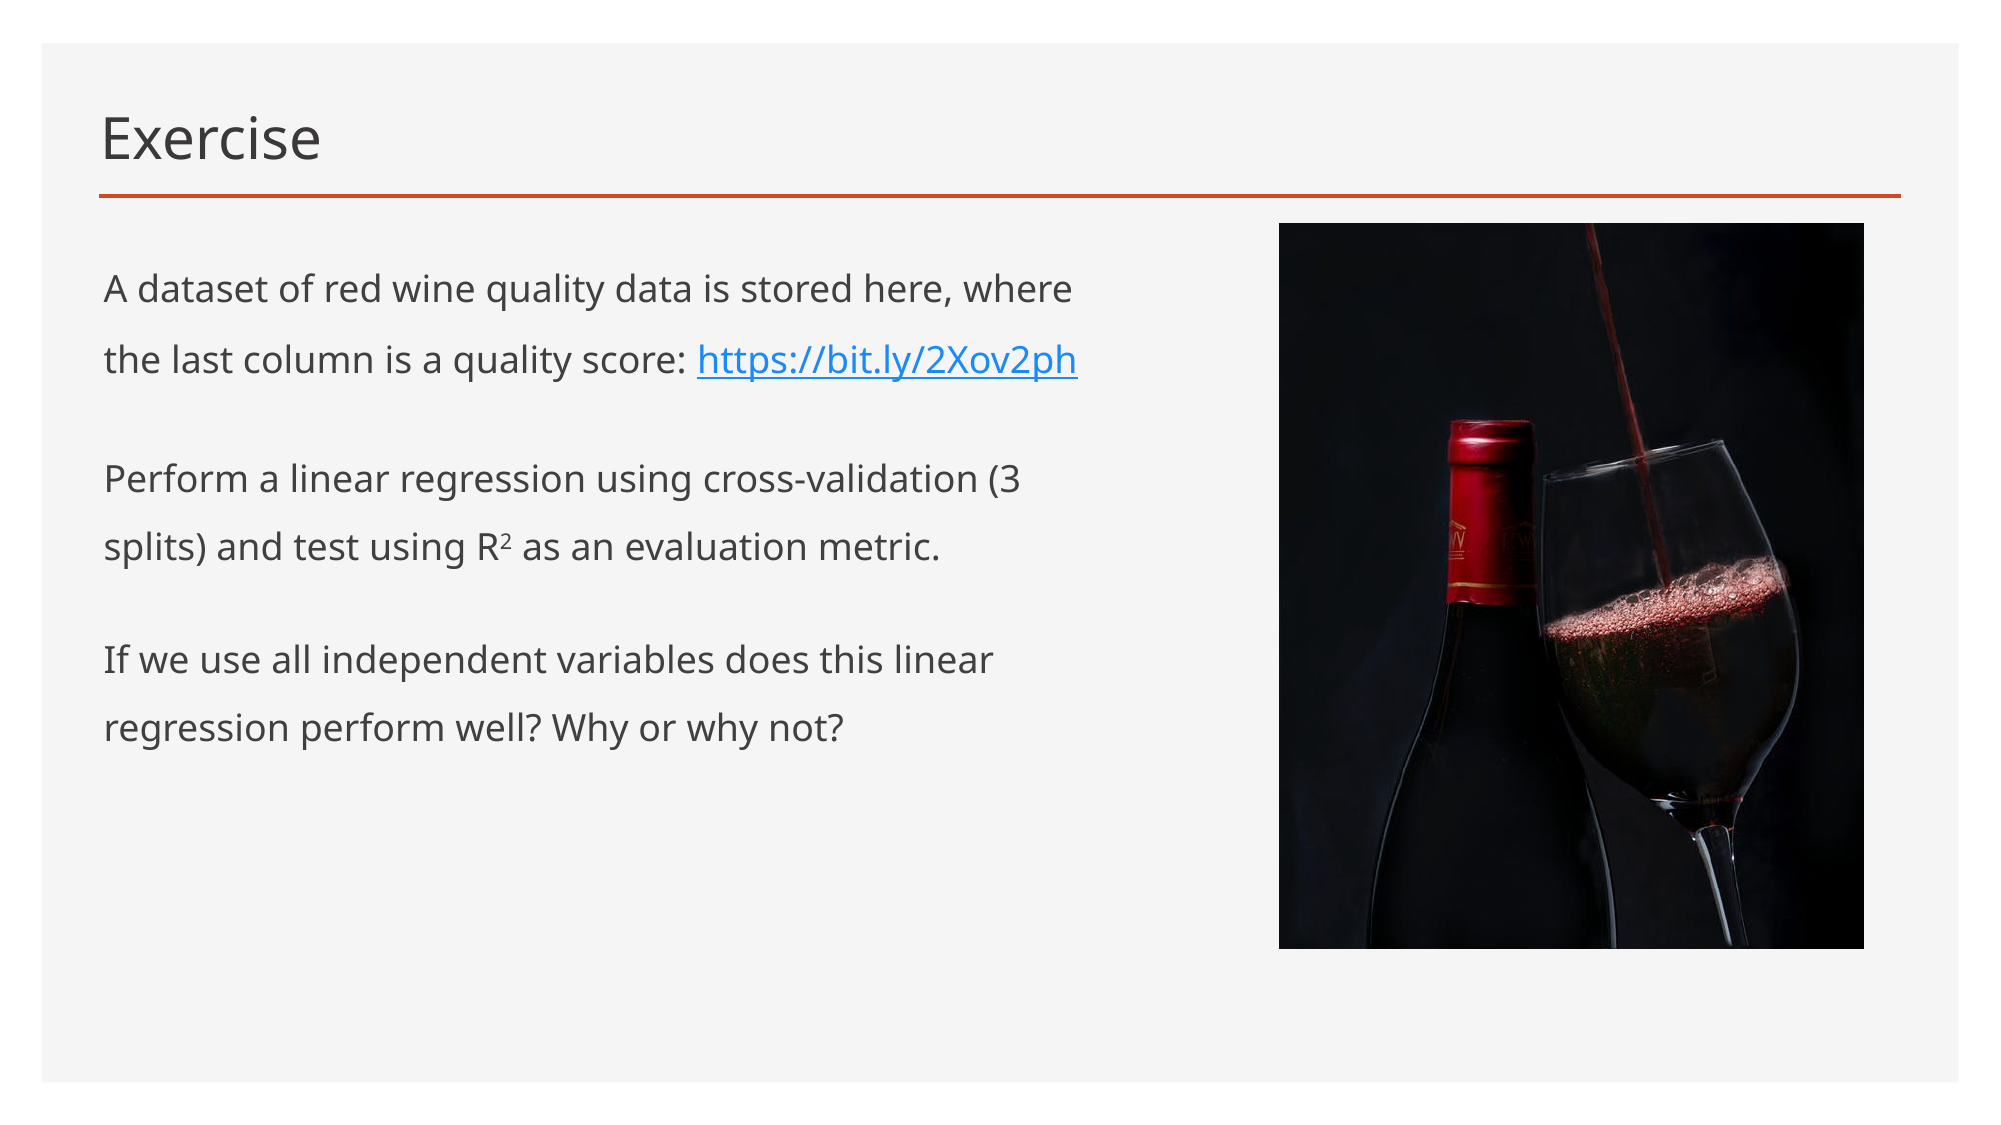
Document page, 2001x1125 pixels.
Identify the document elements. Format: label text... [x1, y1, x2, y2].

picture [1279, 223, 1864, 949]
list A dataset of red wine quality data is stored here, where the last column is a quality score: https://bit.ly/2Xov2ph Perform a linear regression using cross-validation (3 splits) and test using R2 as an evaluation metric. If we use all independent variables does this linear regression perform well? Why or why not? [88, 235, 1143, 888]
title Exercise [85, 73, 1214, 179]
